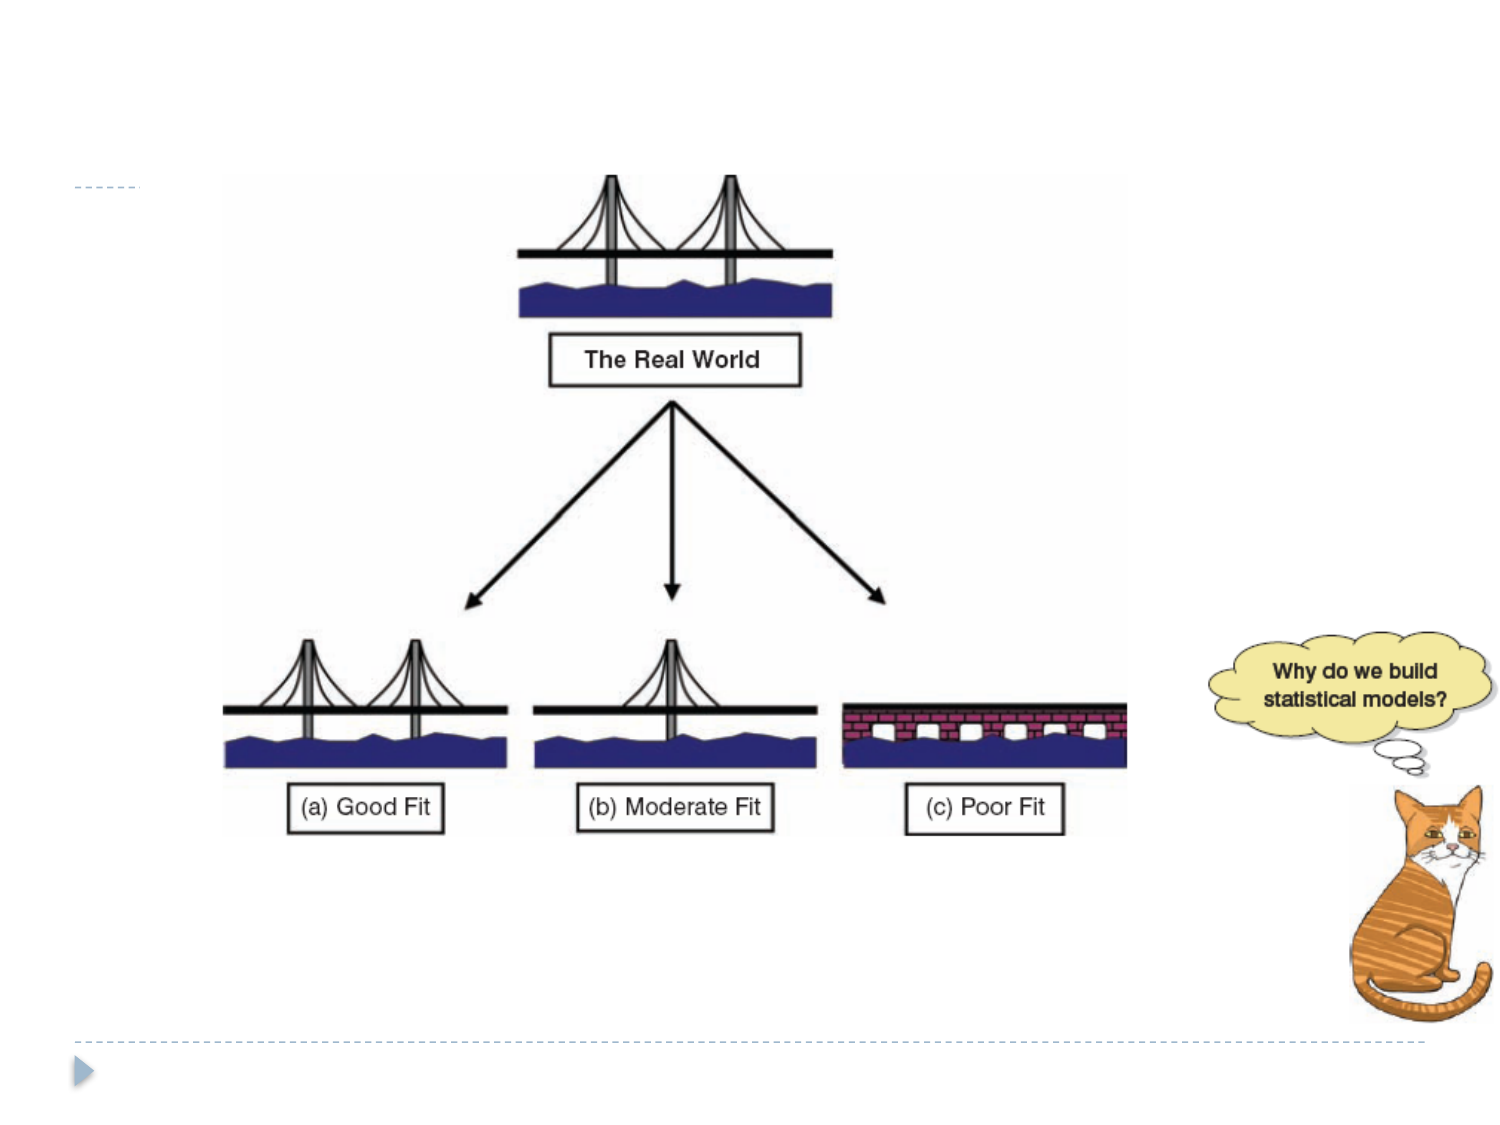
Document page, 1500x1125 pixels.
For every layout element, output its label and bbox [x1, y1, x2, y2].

picture [140, 138, 1500, 1028]
